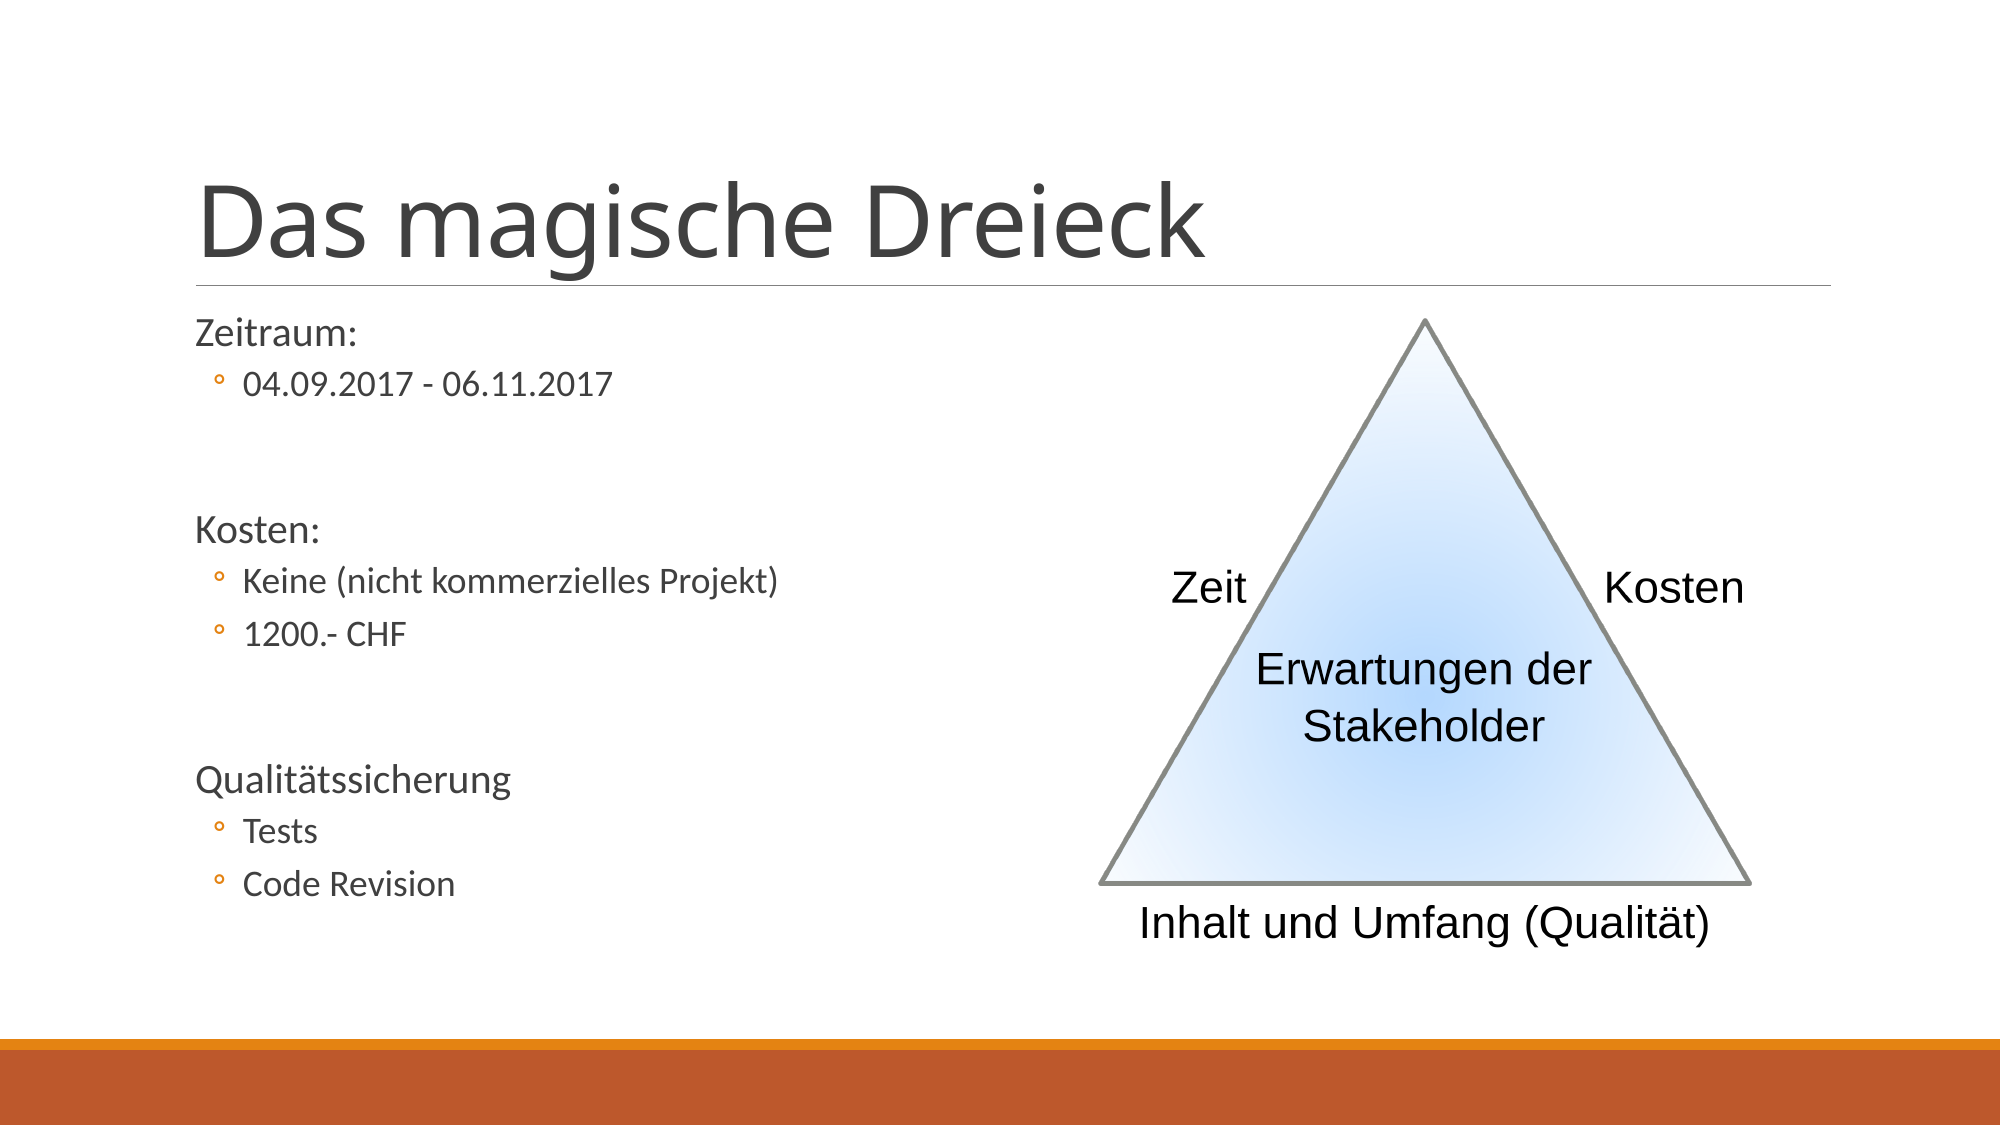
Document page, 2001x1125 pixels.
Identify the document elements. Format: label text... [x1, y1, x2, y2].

title Das magische Dreieck [180, 47, 1830, 285]
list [1081, 302, 1769, 964]
list Zeitraum: 04.09.2017 - 06.11.2017 Kosten: Keine (nicht kommerzielles Projekt) 1200.- CHF Qualitätssicherung Tests Code Revision [180, 302, 990, 963]
